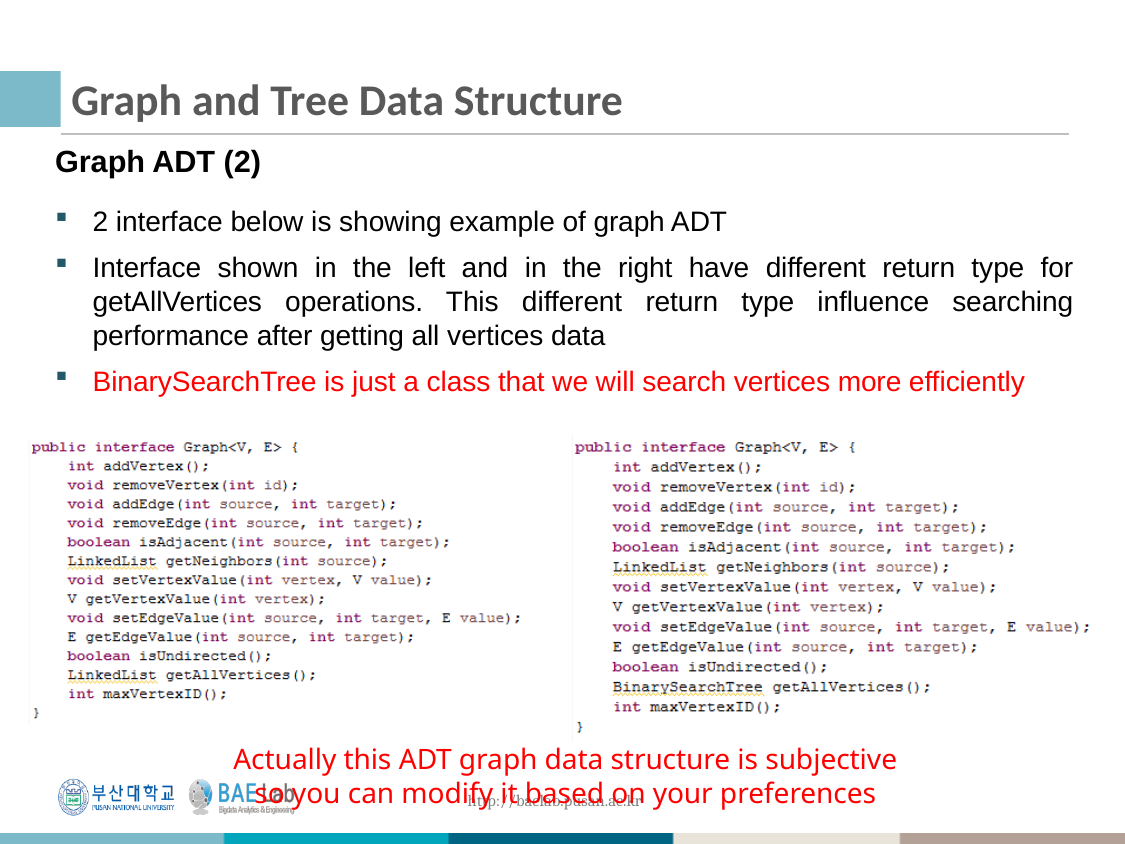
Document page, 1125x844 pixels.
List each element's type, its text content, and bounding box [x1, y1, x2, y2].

picture [21, 438, 529, 726]
picture [186, 776, 218, 816]
picture [565, 434, 1101, 743]
title Graph and Tree Data Structure [56, 71, 1069, 125]
picture [0, 833, 448, 844]
text_box Actually this ADT graph data structure is subjective so you can modify it based on your preferences [218, 734, 913, 817]
text_box 2 interface below is showing example of graph ADT Interface shown in the left and in the right have different return type for getAllVertices operations. This different return type influence searching performance after getting all vertices data BinarySearchTree is just a class that we will search vertices more efficiently [43, 198, 1086, 456]
picture [673, 833, 1125, 844]
picture [55, 775, 175, 819]
text_box Graph ADT (2) [43, 136, 1086, 185]
